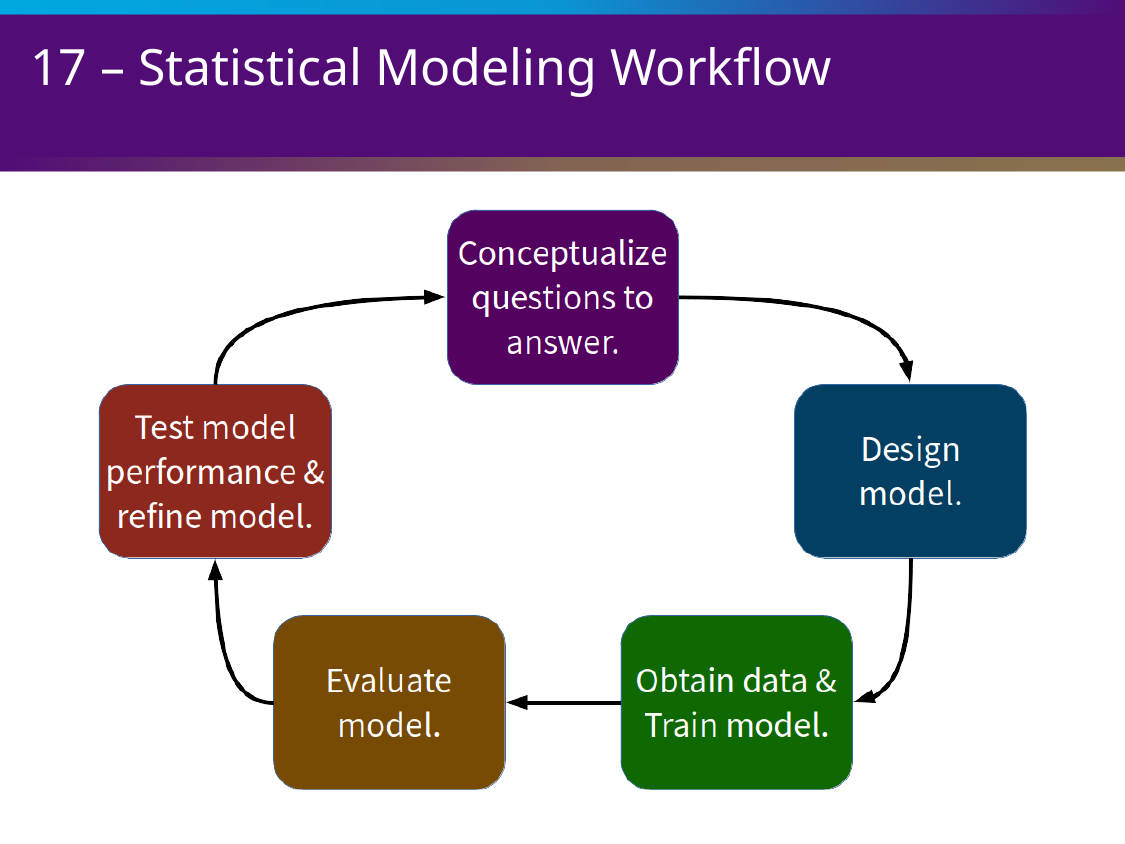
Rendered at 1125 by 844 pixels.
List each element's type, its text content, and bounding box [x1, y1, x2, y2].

title 17 – Statistical Modeling Workflow [0, 19, 1125, 155]
picture [0, 155, 1125, 844]
picture [0, 0, 1125, 19]
